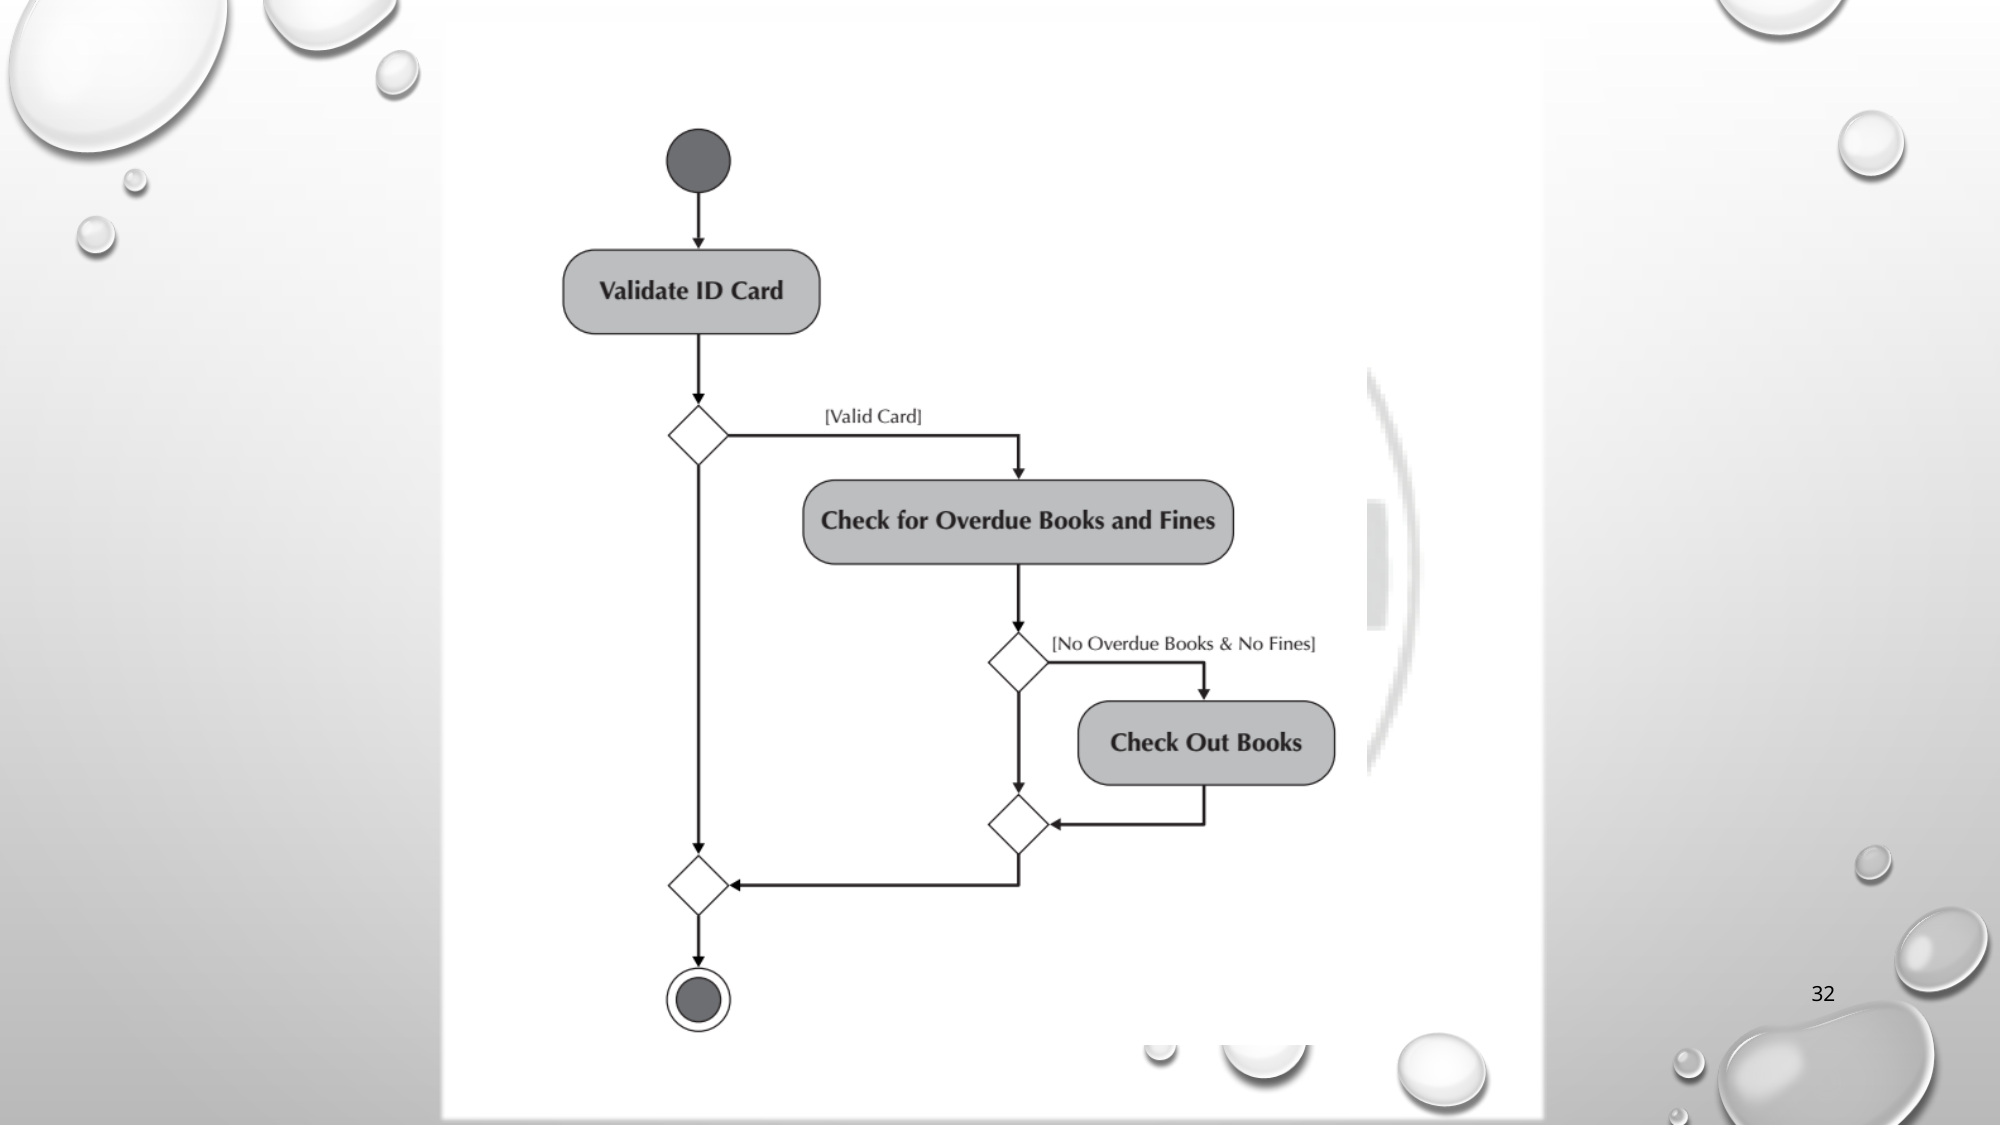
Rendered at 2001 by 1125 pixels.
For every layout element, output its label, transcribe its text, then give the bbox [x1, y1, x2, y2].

picture [0, 0, 2000, 1125]
slide_number 32 [1724, 965, 1851, 1025]
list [552, 101, 1367, 1046]
